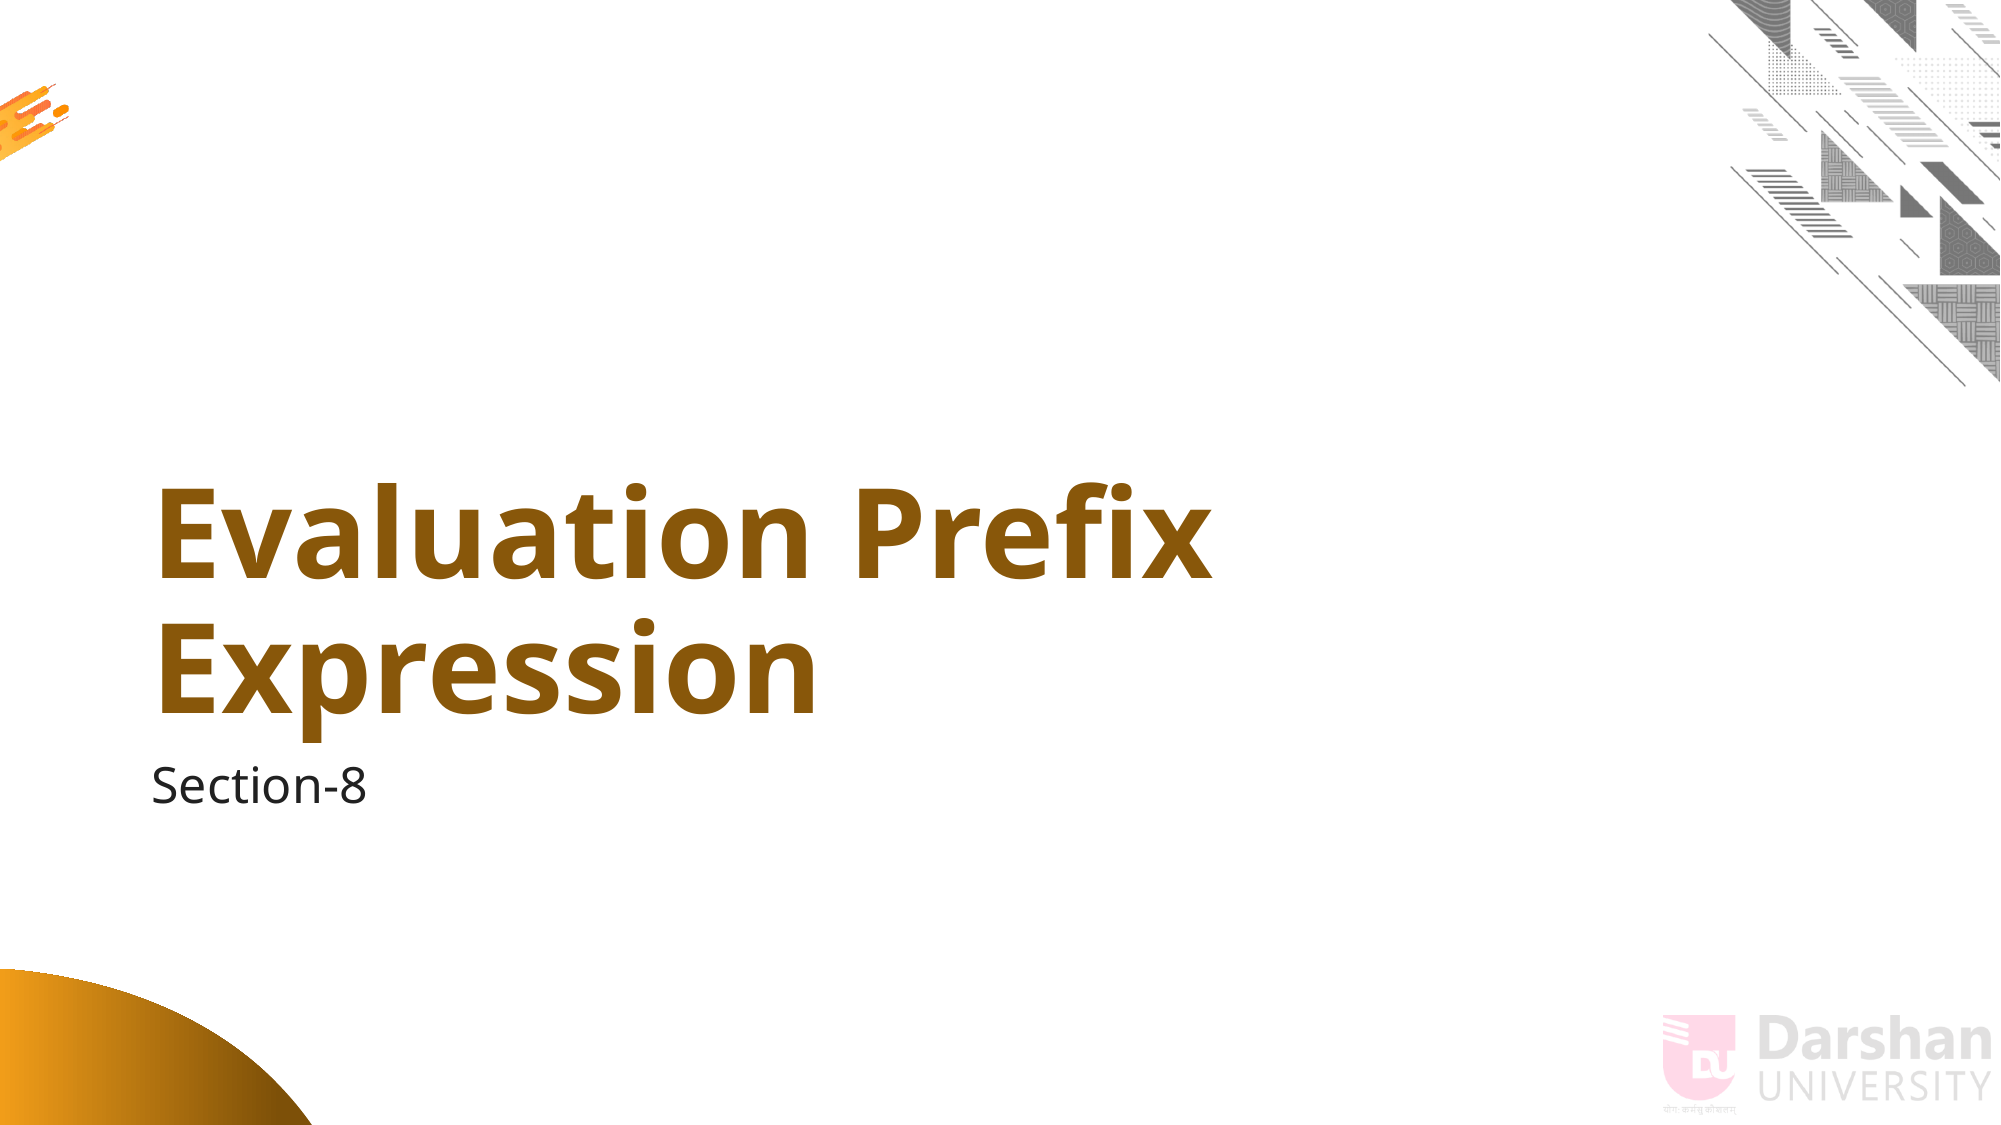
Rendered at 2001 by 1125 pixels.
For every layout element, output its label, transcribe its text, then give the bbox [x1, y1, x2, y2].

picture [0, 65, 90, 193]
list Section-8 [136, 752, 1862, 999]
title Evaluation Prefix Expression [136, 280, 1924, 749]
